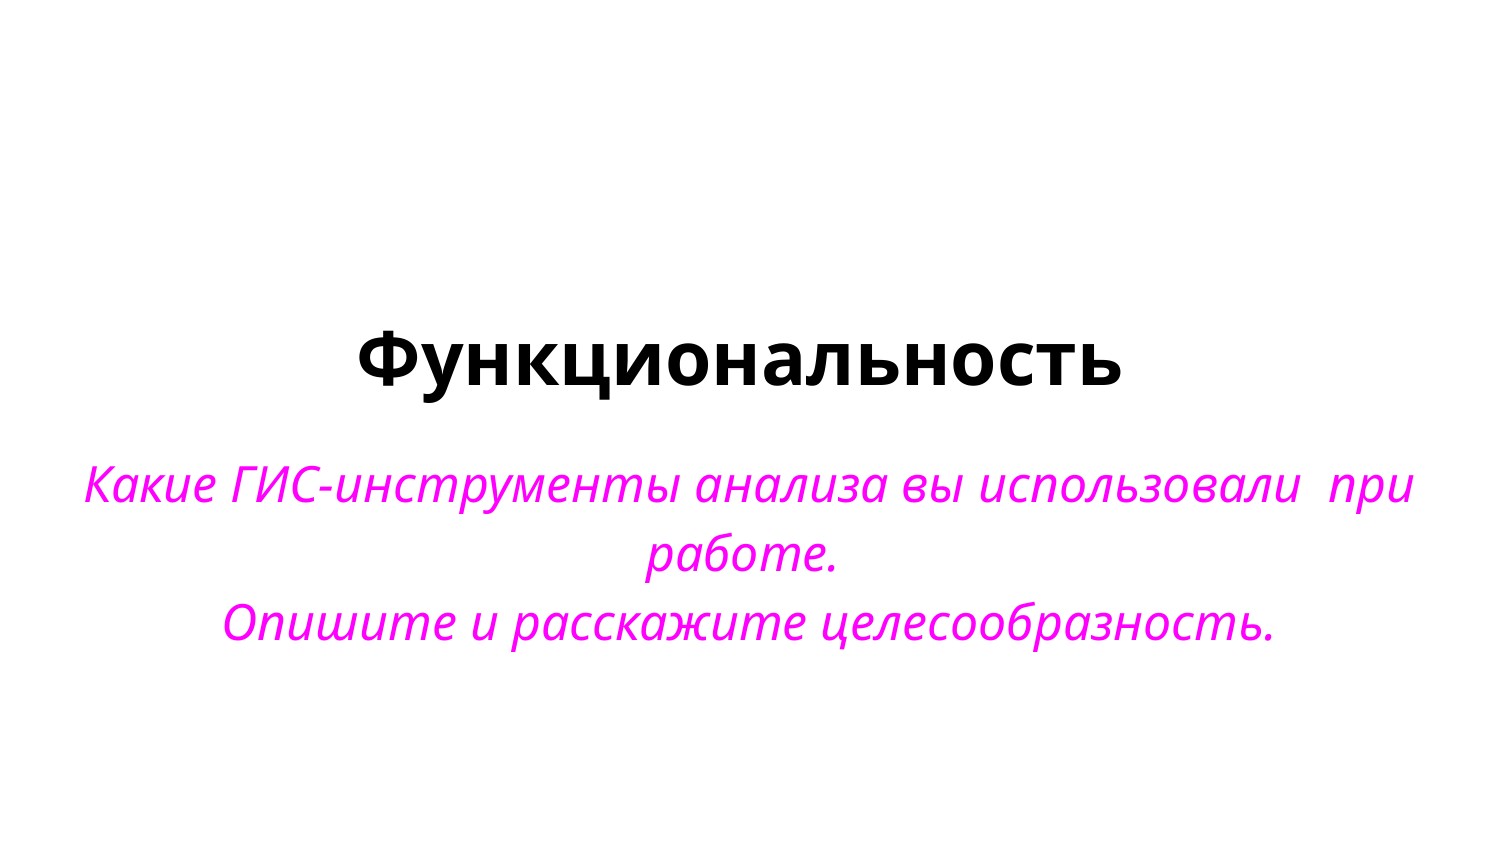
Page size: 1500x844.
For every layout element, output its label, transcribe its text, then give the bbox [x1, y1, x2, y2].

title Функциональность [51, 295, 1449, 422]
subtitle Какие ГИС-инструменты анализа вы использовали при работе. Опишите и расскажите целесообразность. [51, 428, 1449, 776]
